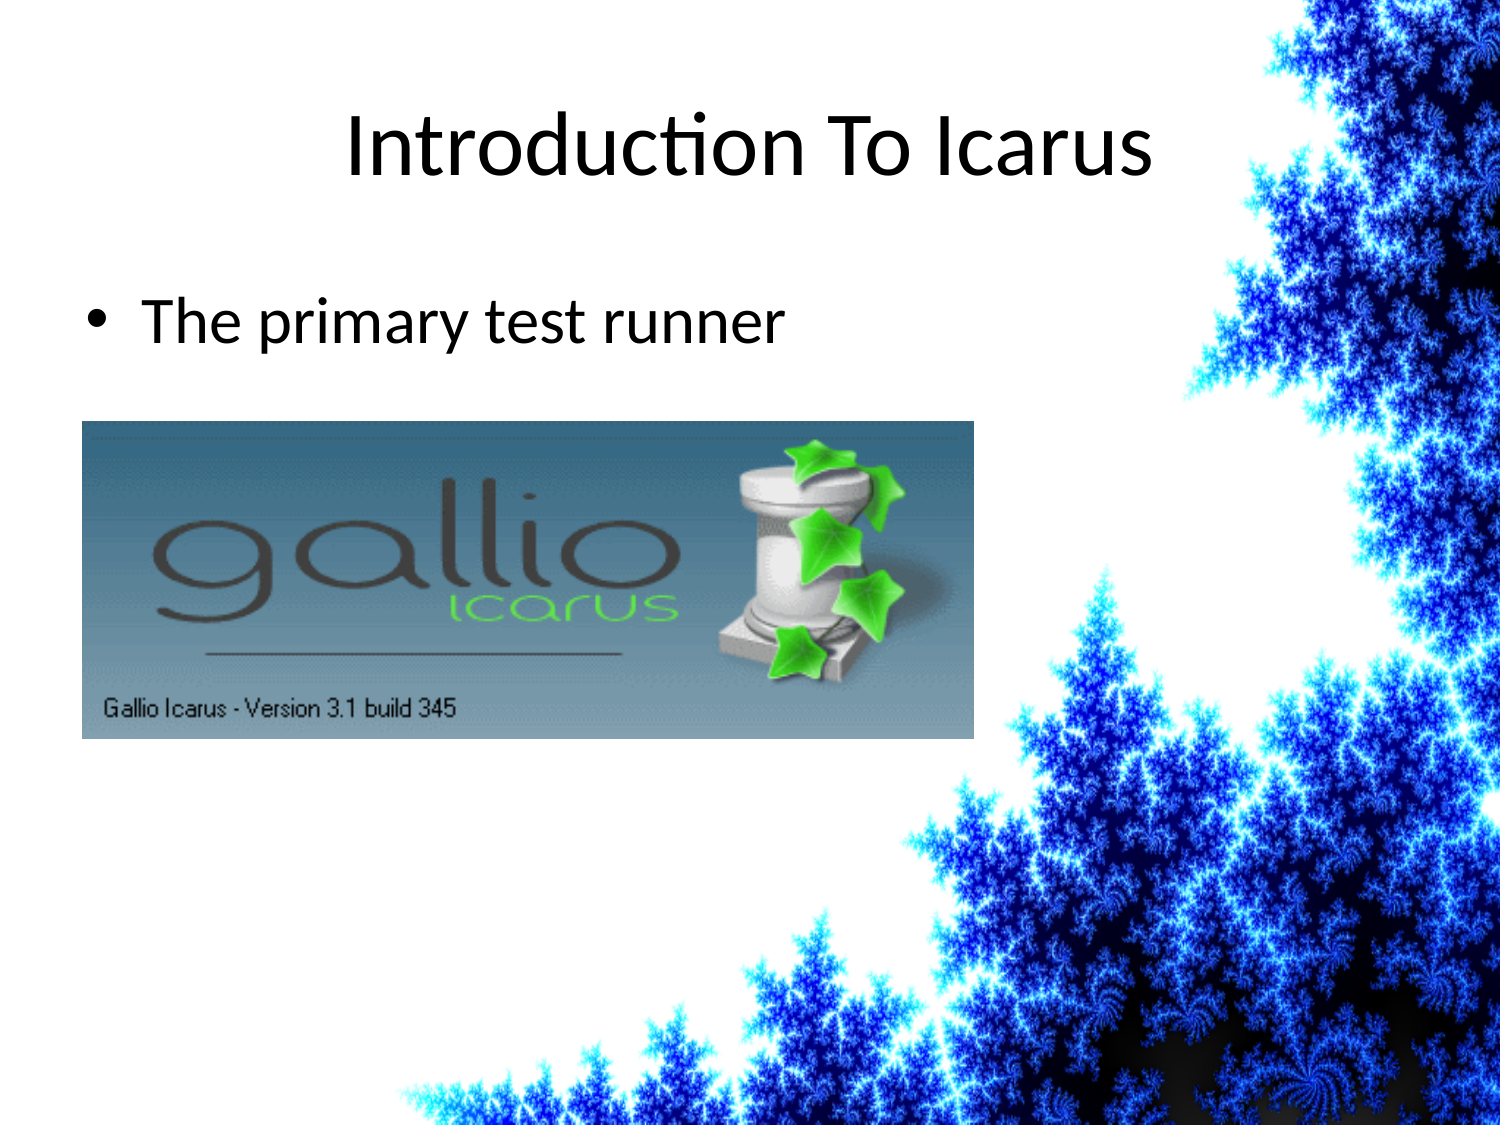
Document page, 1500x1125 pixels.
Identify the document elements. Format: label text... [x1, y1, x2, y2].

title Introduction To Icarus [74, 44, 1426, 233]
picture [0, 0, 1500, 1125]
list The primary test runner [70, 269, 1426, 411]
